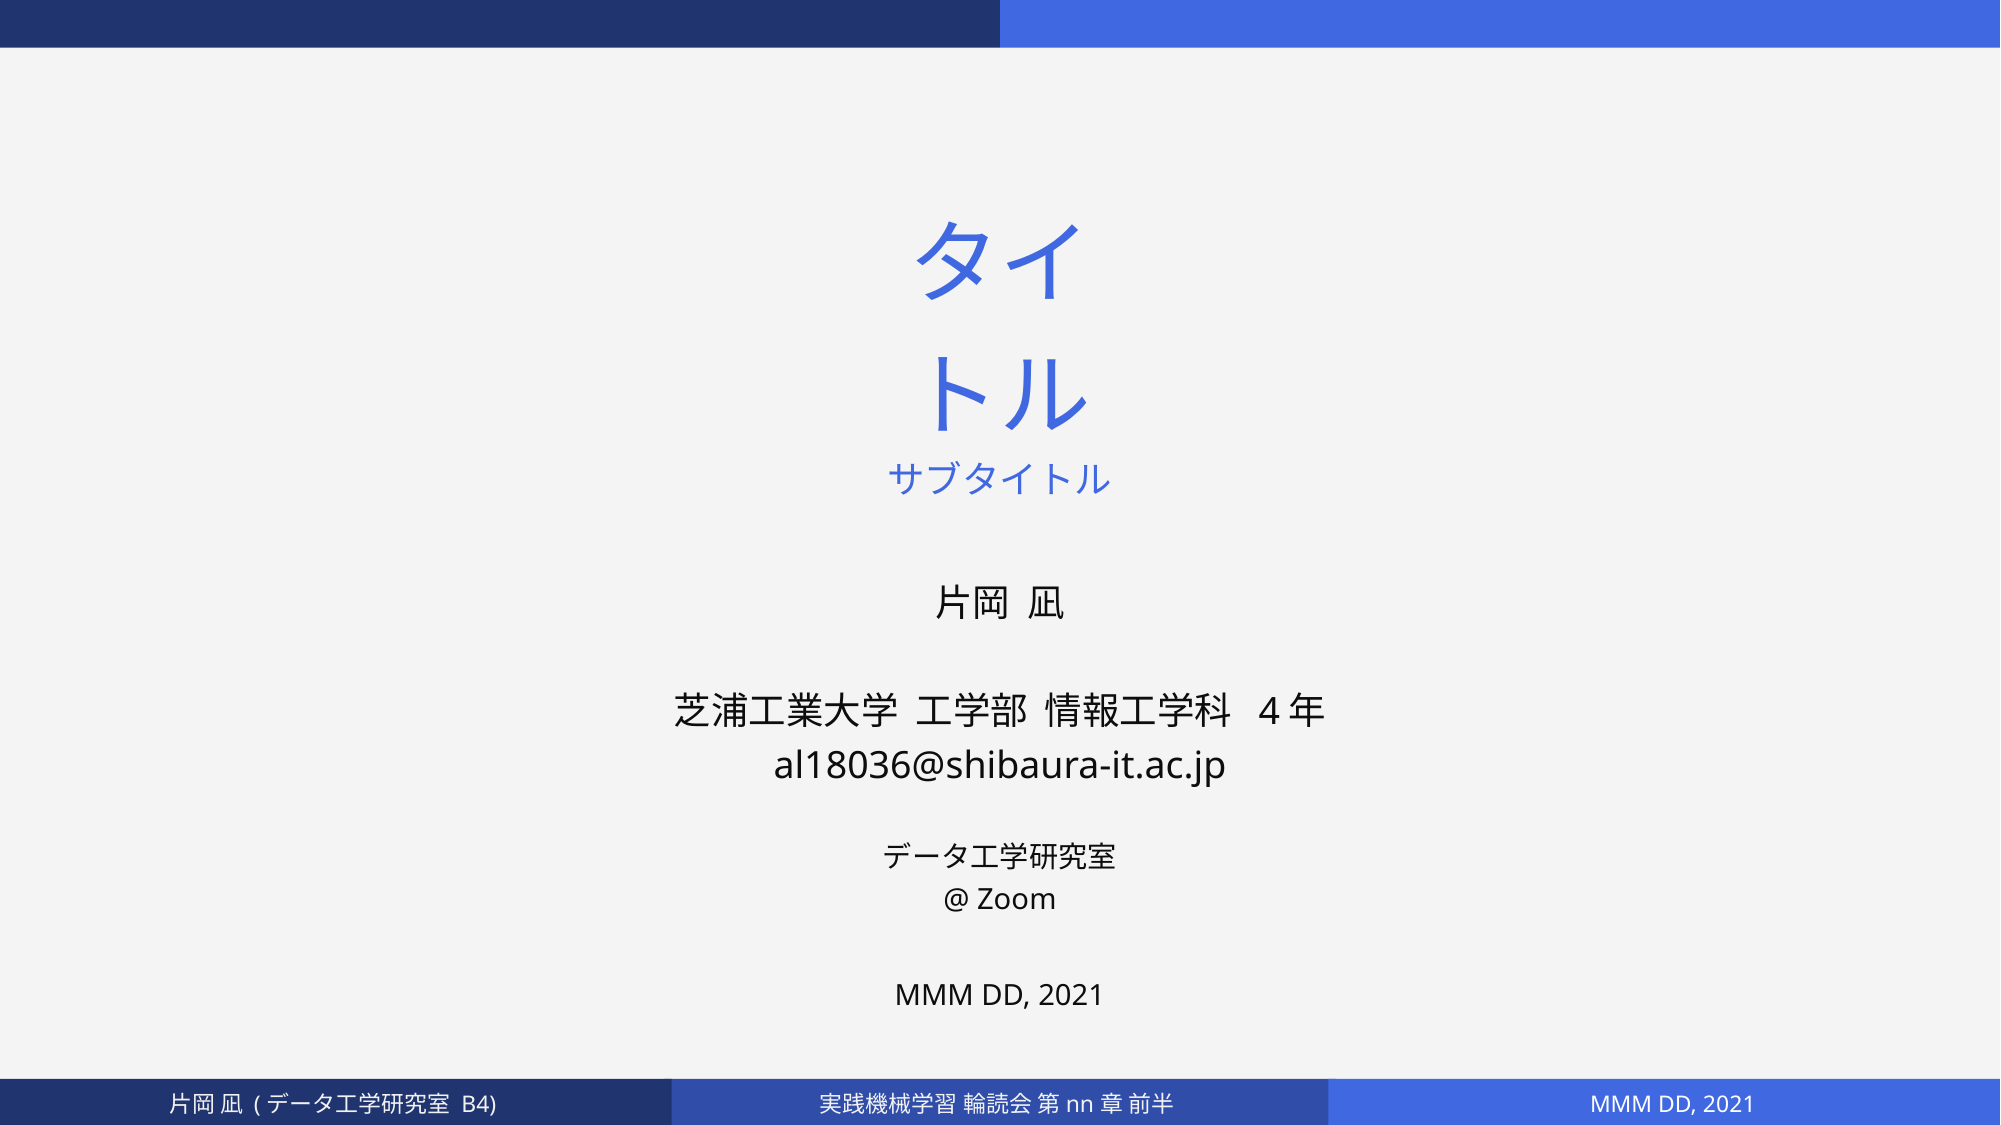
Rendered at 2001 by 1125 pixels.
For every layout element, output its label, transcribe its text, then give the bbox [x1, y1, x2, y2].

title タイ トル サブタイトル [249, 151, 1750, 509]
subtitle 片岡 凪 芝浦工業大学 工学部 情報工学科 4年 al18036@shibaura-it.ac.jp データ工学研究室 @ Zoom MMM DD, 2021 [249, 562, 1750, 1027]
